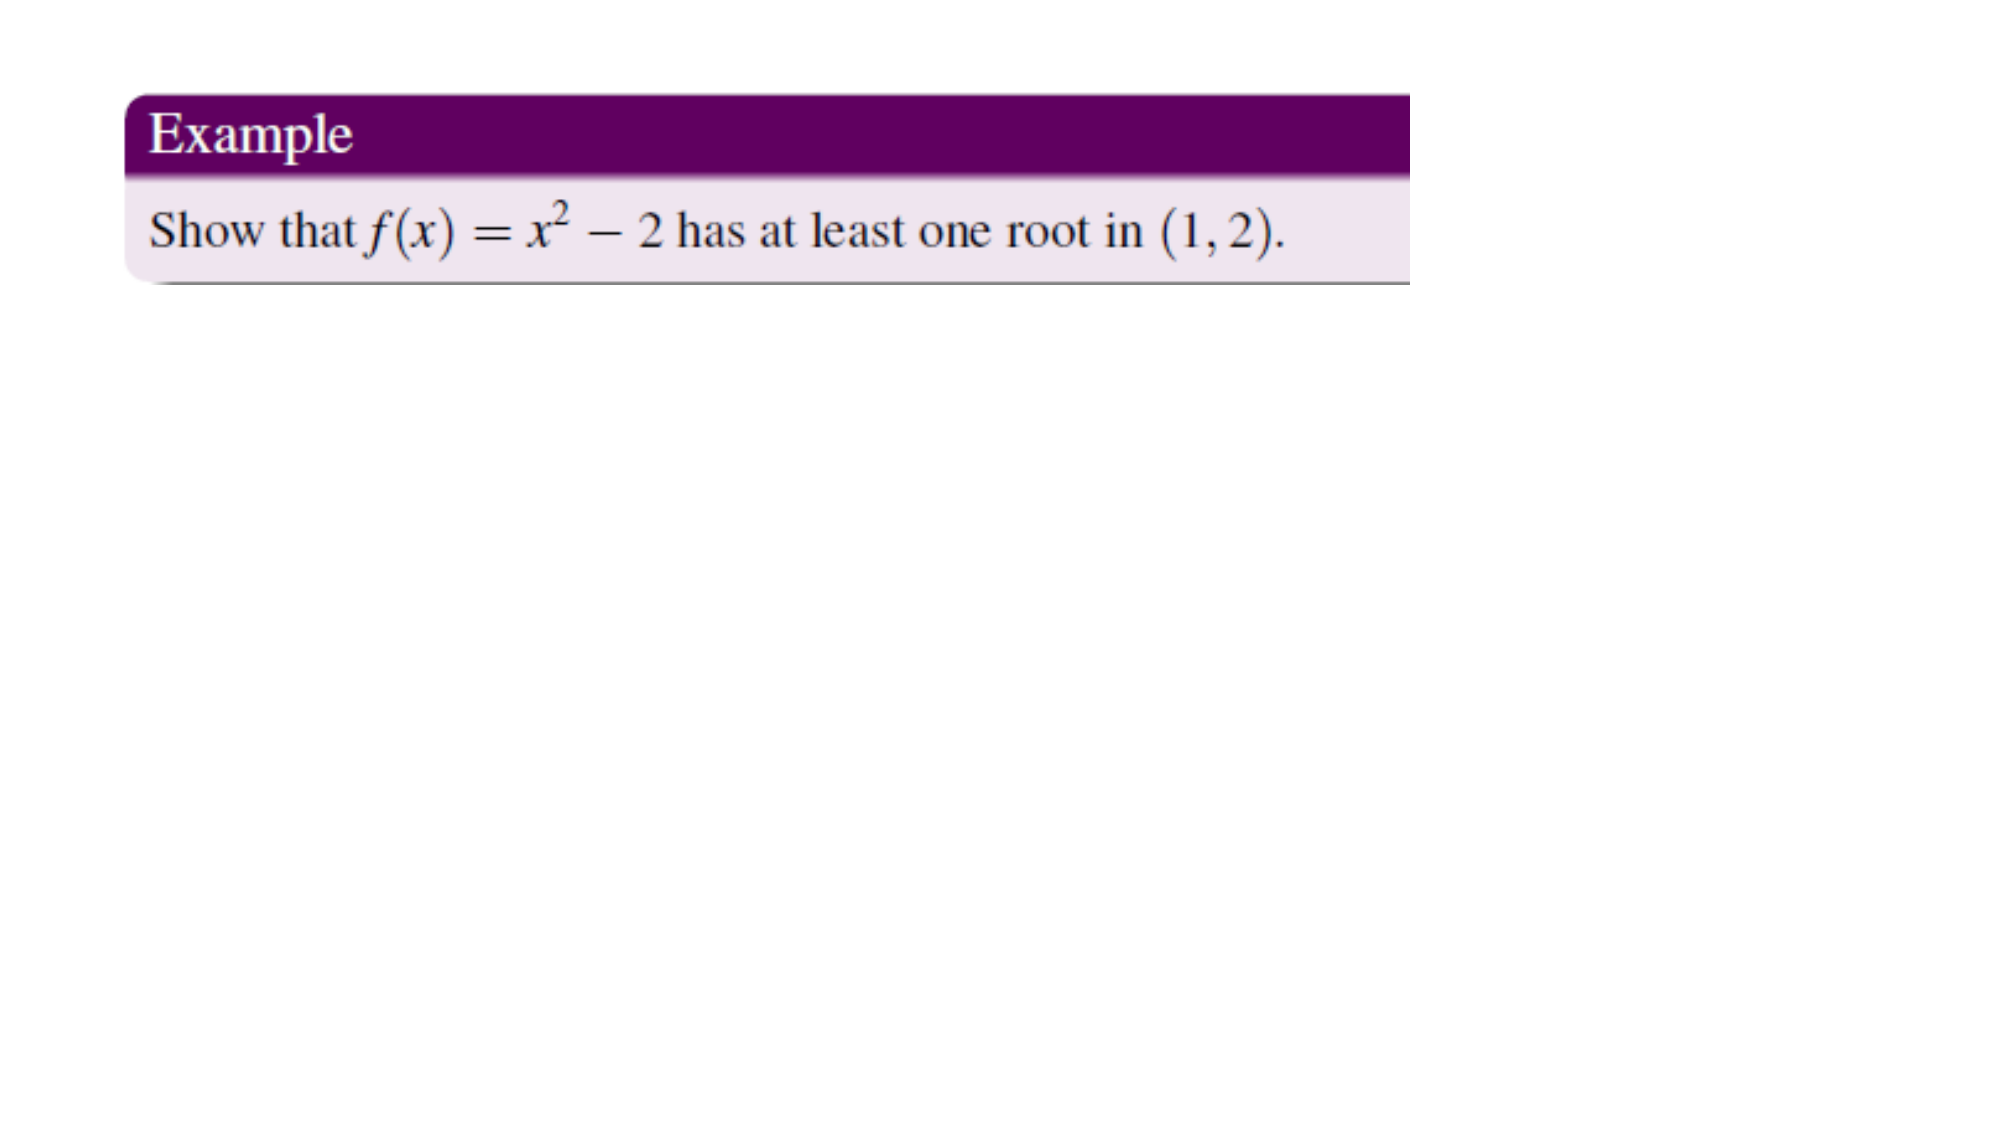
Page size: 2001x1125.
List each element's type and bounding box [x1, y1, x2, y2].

picture [118, 79, 1410, 285]
